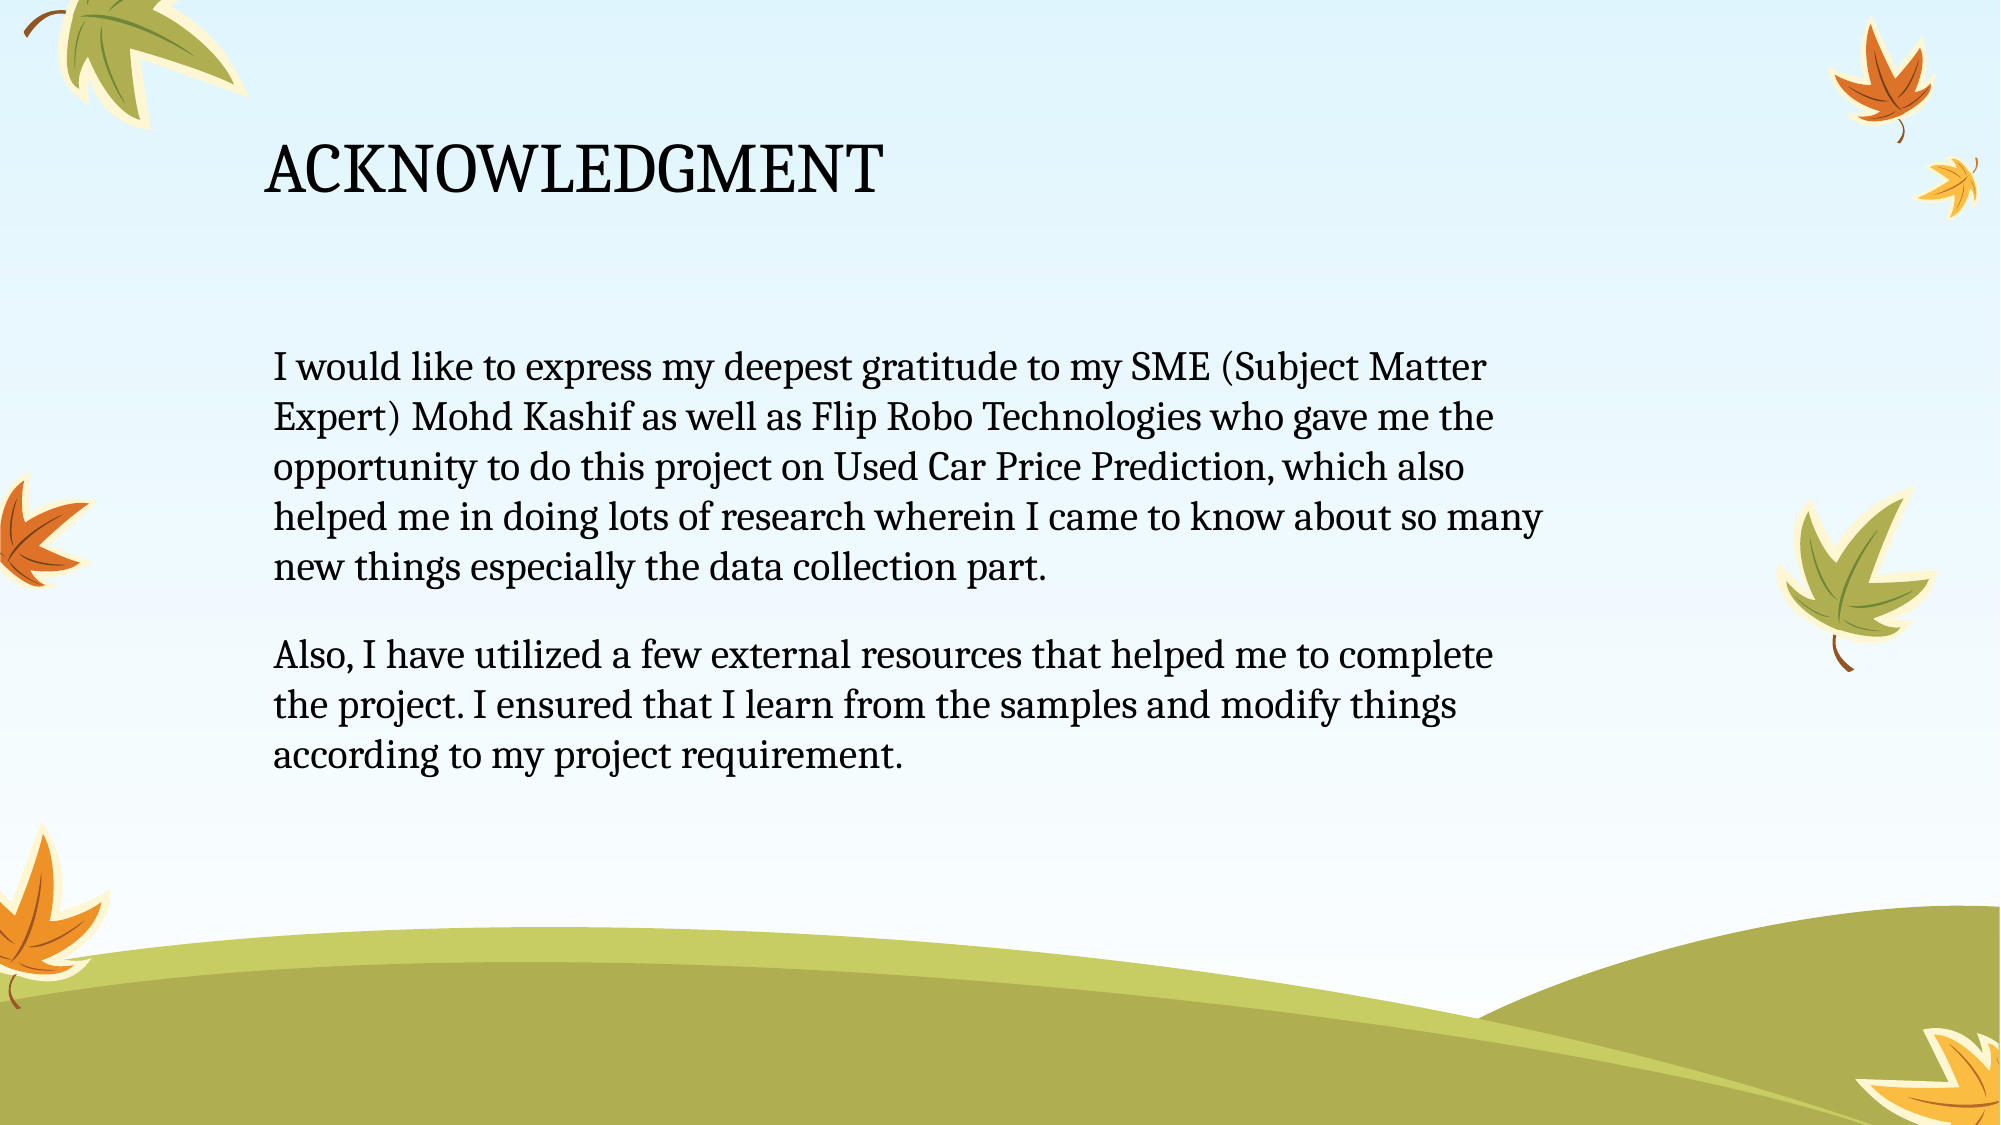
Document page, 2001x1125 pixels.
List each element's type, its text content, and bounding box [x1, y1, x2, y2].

title ACKNOWLEDGMENT [249, 12, 1749, 216]
list I would like to express my deepest gratitude to my SME (Subject Matter Expert) Mohd Kashif as well as Flip Robo Technologies who gave me the opportunity to do this project on Used Car Price Prediction, which also helped me in doing lots of research wherein I came to know about so many new things especially the data collection part. Also, I have utilized a few external resources that helped me to complete the project. I ensured that I learn from the samples and modify things according to my project requirement. [250, 243, 1567, 925]
